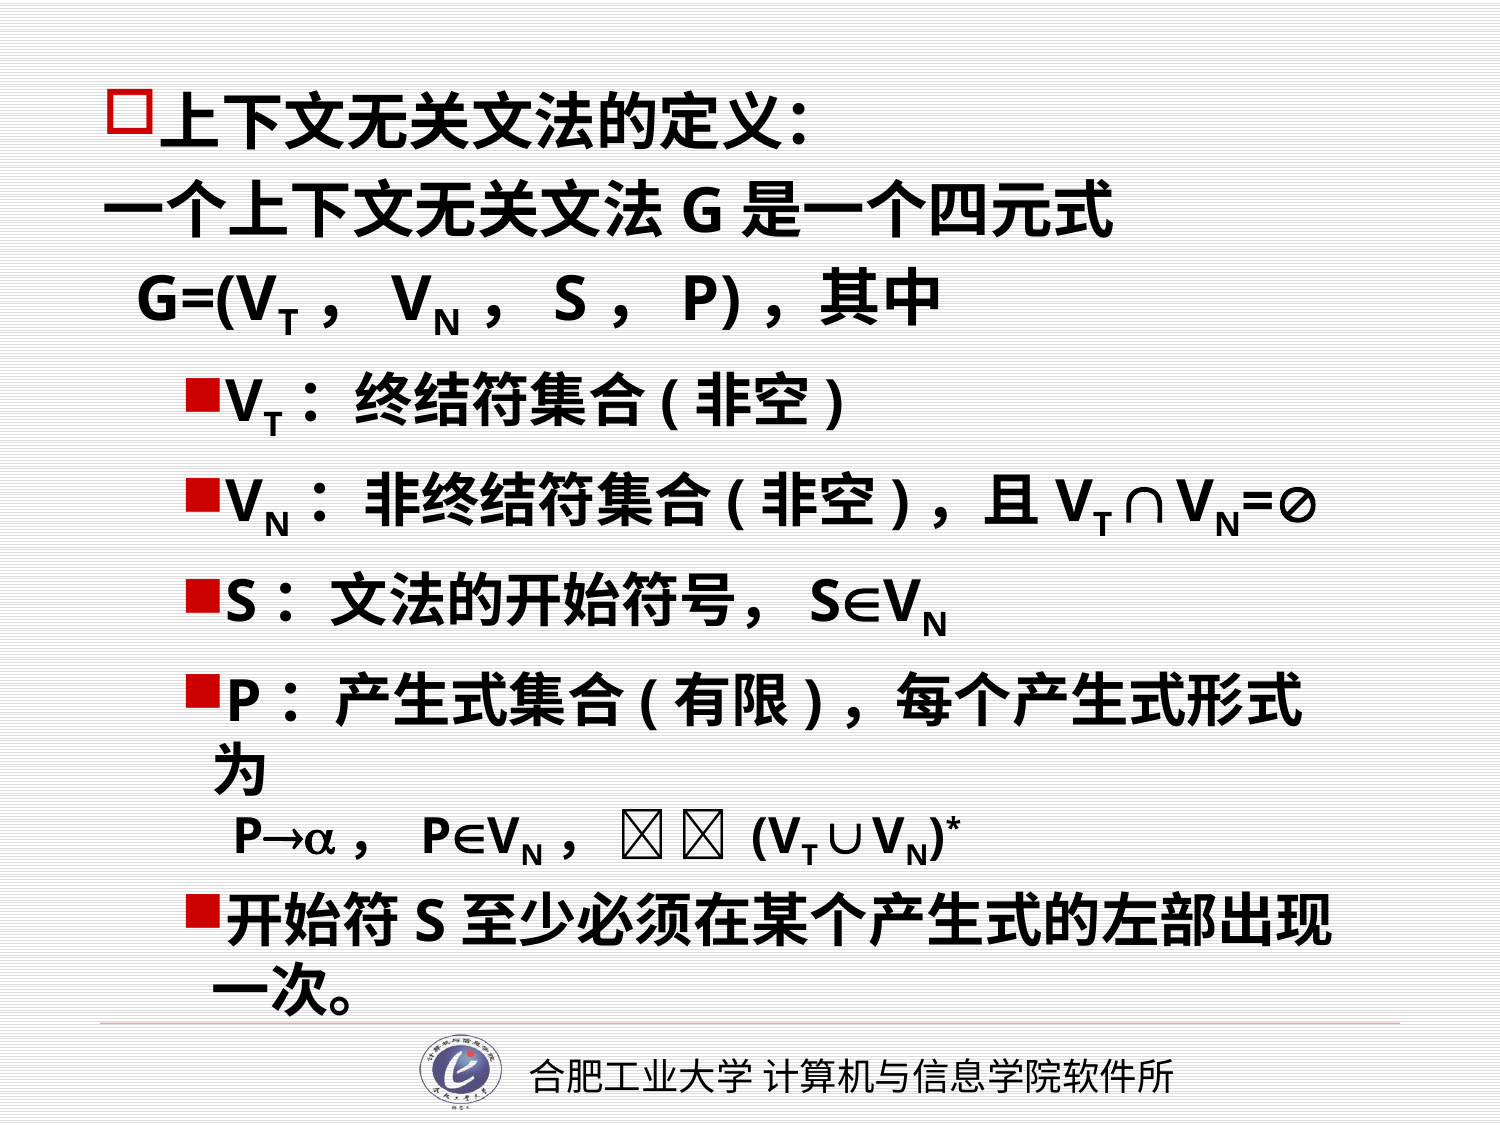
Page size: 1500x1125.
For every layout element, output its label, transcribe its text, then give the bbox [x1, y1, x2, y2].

list 上下文无关文法的定义： 一个上下文无关文法G是一个四元式 G=(VT，VN，S，P)，其中 VT：终结符集合(非空) VN：非终结符集合(非空)，且VT  VN= S：文法的开始符号，SVN P：产生式集合(有限)，每个产生式形式为 P， PVN，   (VT  VN)* 开始符S至少必须在某个产生式的左部出现一次。 [87, 74, 1377, 1000]
slide_number [1116, 1023, 1442, 1102]
